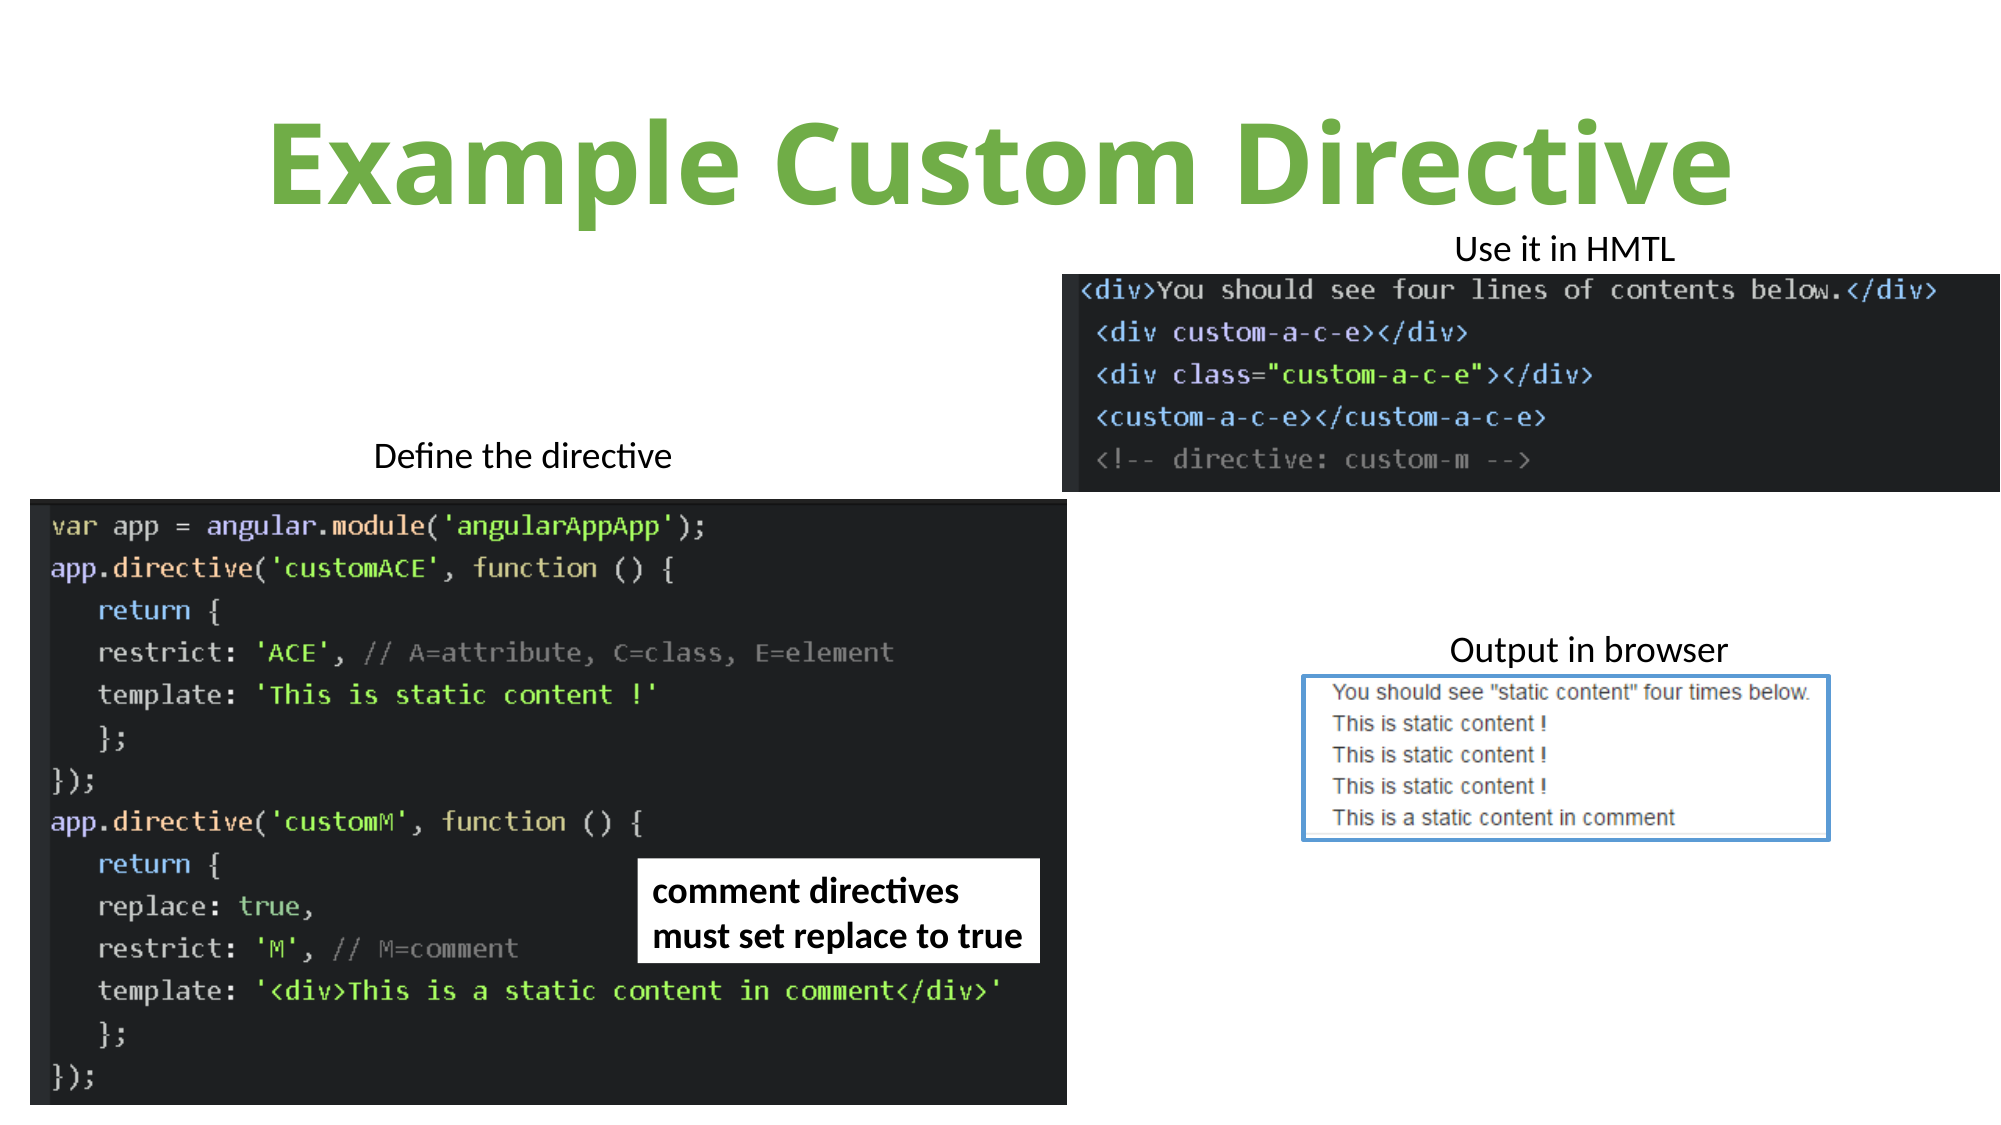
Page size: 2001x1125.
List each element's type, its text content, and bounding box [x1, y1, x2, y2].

text_box Use it in HMTL [1439, 216, 1691, 274]
picture [1062, 274, 2000, 492]
text_box Output in browser [1435, 617, 1745, 678]
picture [1306, 678, 1827, 838]
text_box Define the directive [359, 423, 688, 484]
title Example Custom Directive [137, 59, 1863, 278]
picture [30, 499, 1067, 1105]
